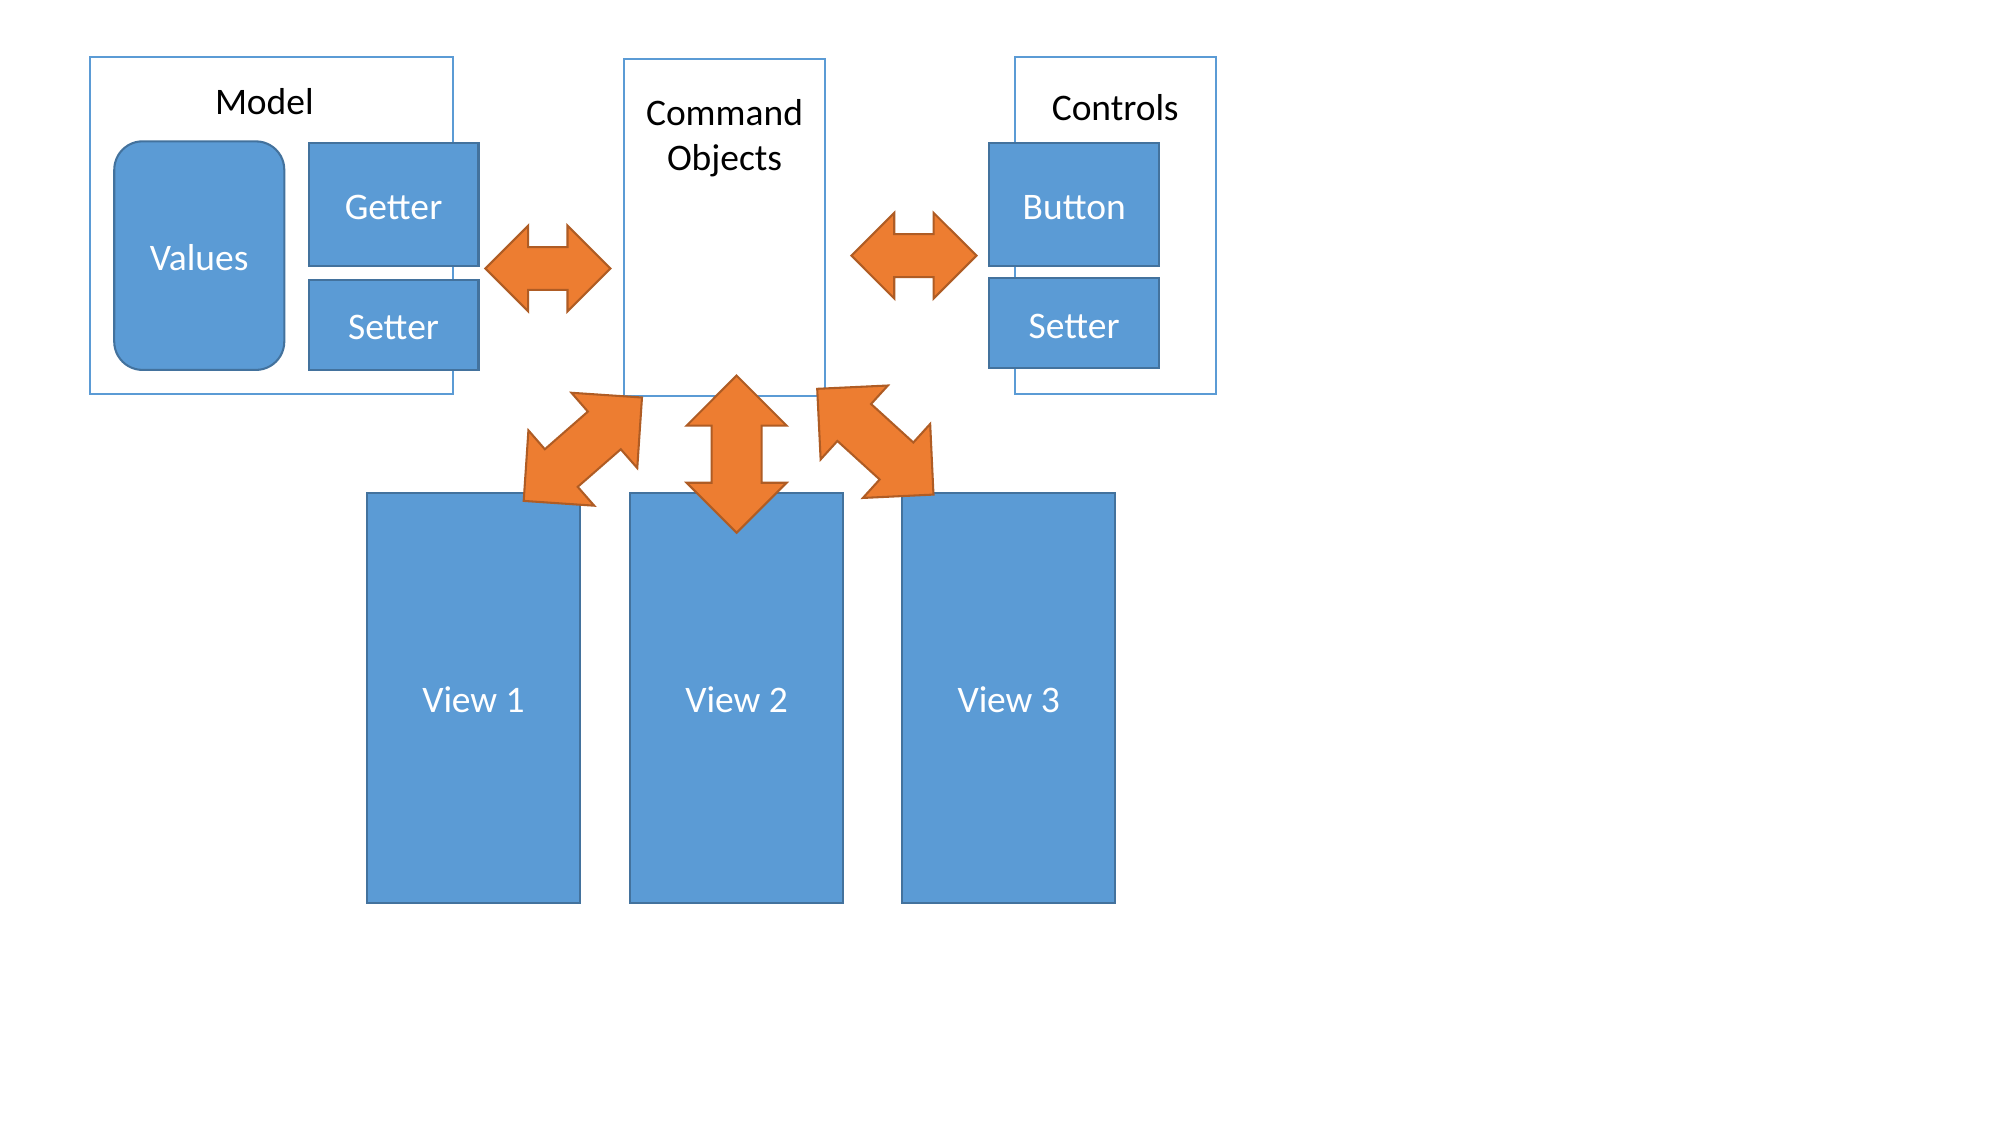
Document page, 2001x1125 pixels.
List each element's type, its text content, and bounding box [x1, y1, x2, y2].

text_box View 2 [629, 492, 844, 904]
text_box Controls [1036, 75, 1194, 135]
text_box [849, 210, 978, 302]
text_box Button [988, 142, 1160, 267]
text_box [89, 56, 454, 395]
text_box Model [200, 69, 329, 130]
text_box Values [113, 140, 286, 371]
text_box [522, 391, 644, 507]
text_box [684, 374, 790, 535]
text_box View 1 [366, 492, 581, 904]
text_box [623, 58, 826, 397]
text_box [816, 384, 935, 500]
text_box Command Objects [631, 80, 819, 186]
text_box [1014, 56, 1217, 395]
text_box [483, 223, 612, 314]
text_box View 3 [901, 492, 1116, 904]
text_box Getter [308, 142, 480, 267]
text_box Setter [308, 279, 480, 371]
text_box Setter [988, 277, 1160, 369]
